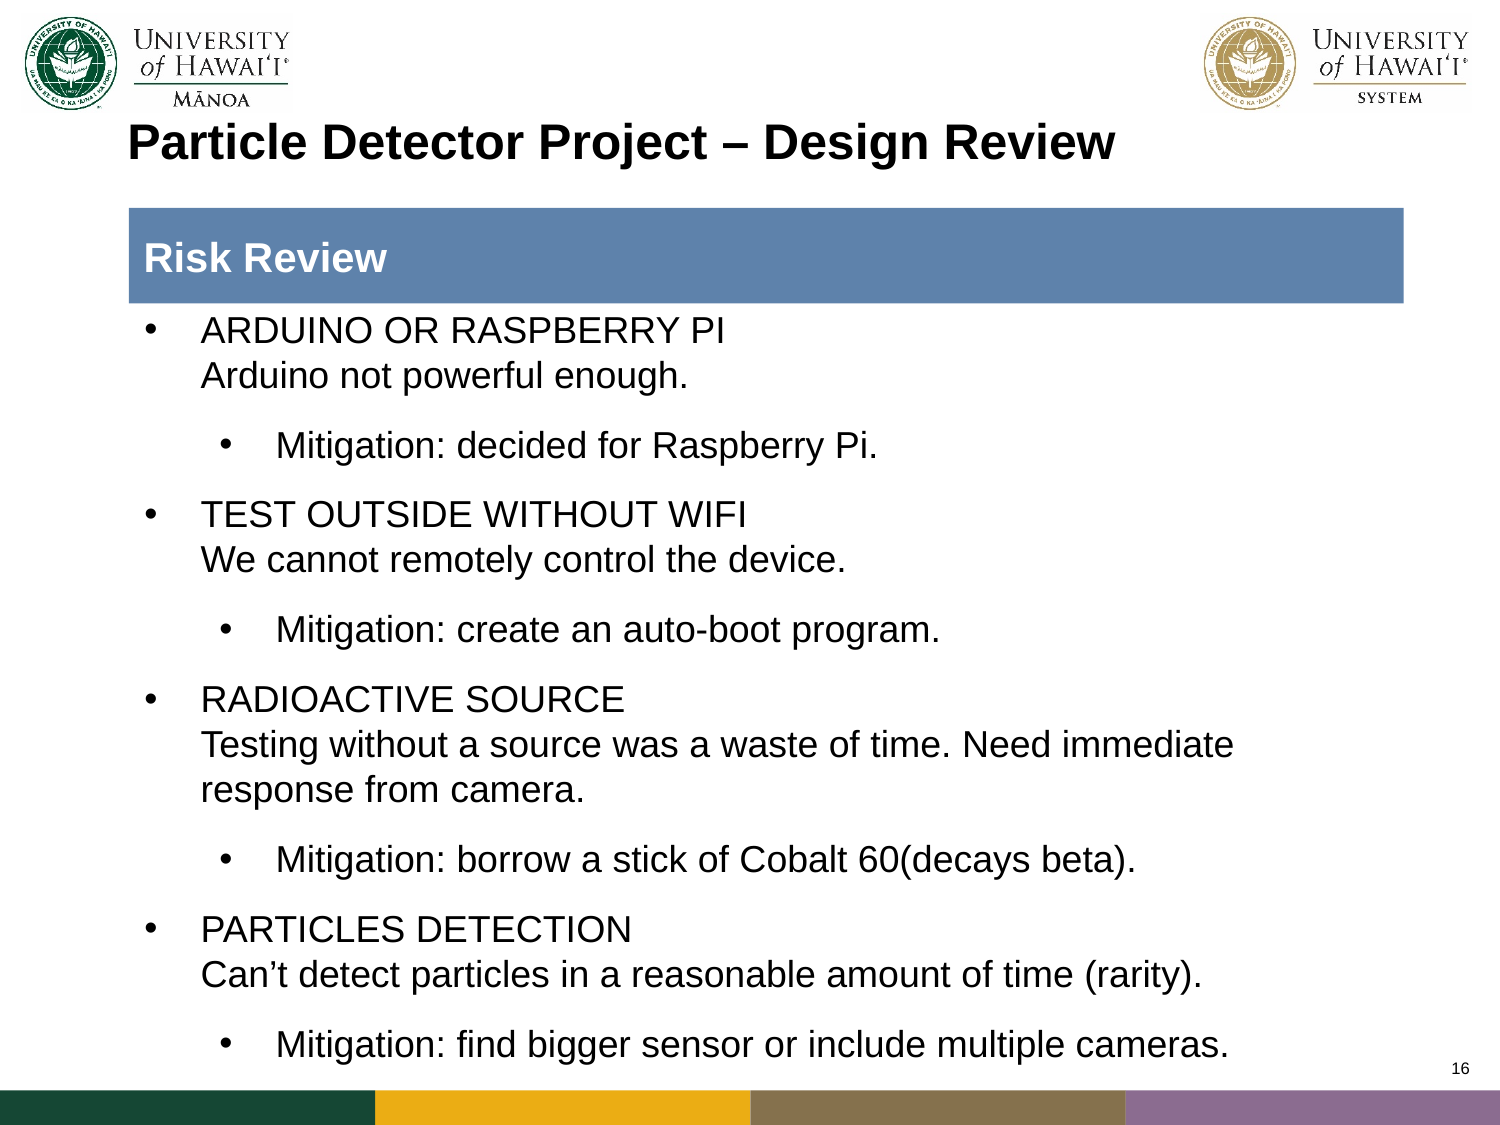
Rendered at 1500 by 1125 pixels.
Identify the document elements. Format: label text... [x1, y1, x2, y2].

slide_number 16 [1162, 1050, 1500, 1088]
picture [20, 12, 293, 113]
text_box [0, 1090, 376, 1125]
text_box [750, 1090, 1126, 1125]
text_box [376, 1090, 750, 1125]
text_box [1126, 1090, 1500, 1125]
text_box Particle Detector Project – Design Review [112, 95, 1404, 184]
text_box Risk Review [128, 207, 1404, 304]
text_box ARDUINO OR RASPBERRY PI Arduino not powerful enough. Mitigation: decided for Raspberry Pi. TEST OUTSIDE WITHOUT WIFI We cannot remotely control the device. Mitigation: create an auto-boot program. RADIOACTIVE SOURCE Testing without a source was a waste of time. Need immediate response from camera. Mitigation: borrow a stick of Cobalt 60(decays beta). PARTICLES DETECTION Can’t detect particles in a reasonable amount of time (rarity). Mitigation: find bigger sensor or include multiple cameras. [129, 298, 1404, 1073]
picture [1200, 12, 1472, 113]
